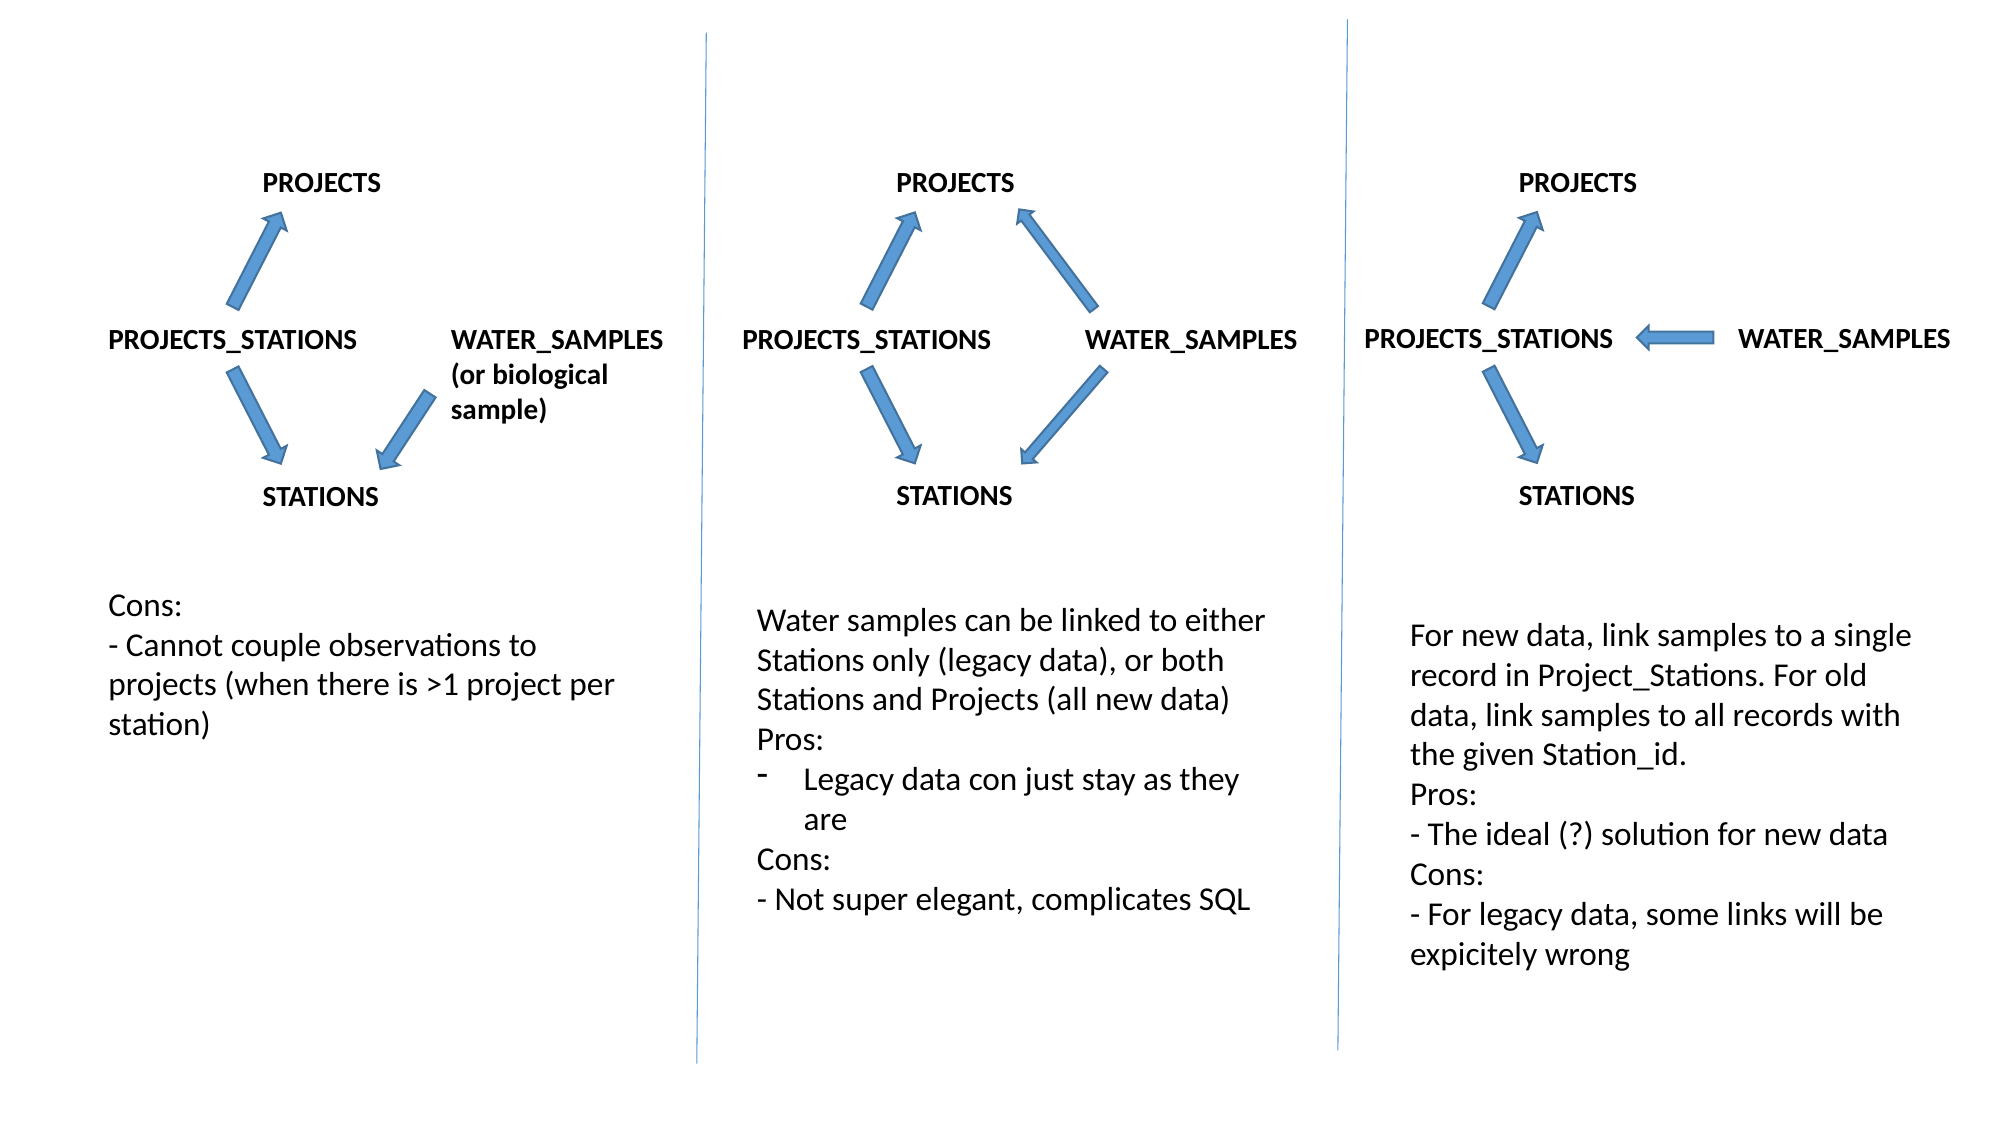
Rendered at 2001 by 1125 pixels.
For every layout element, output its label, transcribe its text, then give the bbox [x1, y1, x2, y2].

text_box PROJECTS [881, 155, 1038, 206]
text_box [859, 364, 923, 465]
text_box [1481, 364, 1545, 465]
text_box PROJECTS_STATIONS [727, 312, 1037, 363]
text_box [1020, 364, 1109, 465]
text_box PROJECTS [1503, 155, 1660, 206]
text_box PROJECTS_STATIONS [93, 312, 403, 363]
text_box [1481, 210, 1545, 311]
text_box [1635, 323, 1715, 352]
text_box [225, 365, 289, 465]
text_box WATER_SAMPLES [1070, 312, 1316, 363]
text_box WATER_SAMPLES (or biological sample) [436, 312, 696, 433]
text_box [375, 388, 438, 471]
text_box WATER_SAMPLES (or biological sample) [707, 312, 718, 433]
text_box Water samples can be linked to either Stations only (legacy data), or both Stations and Projects (all new data) Pros: Legacy data con just stay as they are Cons: - Not super elegant, complicates SQL [742, 590, 1302, 925]
text_box Cons: - Cannot couple observations to projects (when there is >1 project per station) [93, 575, 654, 750]
text_box WATER_SAMPLES [1723, 312, 1970, 362]
text_box STATIONS [247, 469, 404, 520]
text_box PROJECTS_STATIONS [1349, 312, 1659, 362]
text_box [1337, 19, 1348, 1051]
text_box [1015, 208, 1100, 314]
text_box [859, 211, 923, 312]
text_box STATIONS [1503, 468, 1660, 519]
text_box For new data, link samples to a single record in Project_Stations. For old data, link samples to all records with the given Station_id. Pros: - The ideal (?) solution for new data Cons: - For legacy data, some links will be expicitely wrong [1395, 605, 1955, 980]
text_box STATIONS [881, 469, 1038, 519]
text_box [225, 211, 289, 312]
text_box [696, 32, 707, 1064]
text_box PROJECTS [247, 156, 404, 206]
